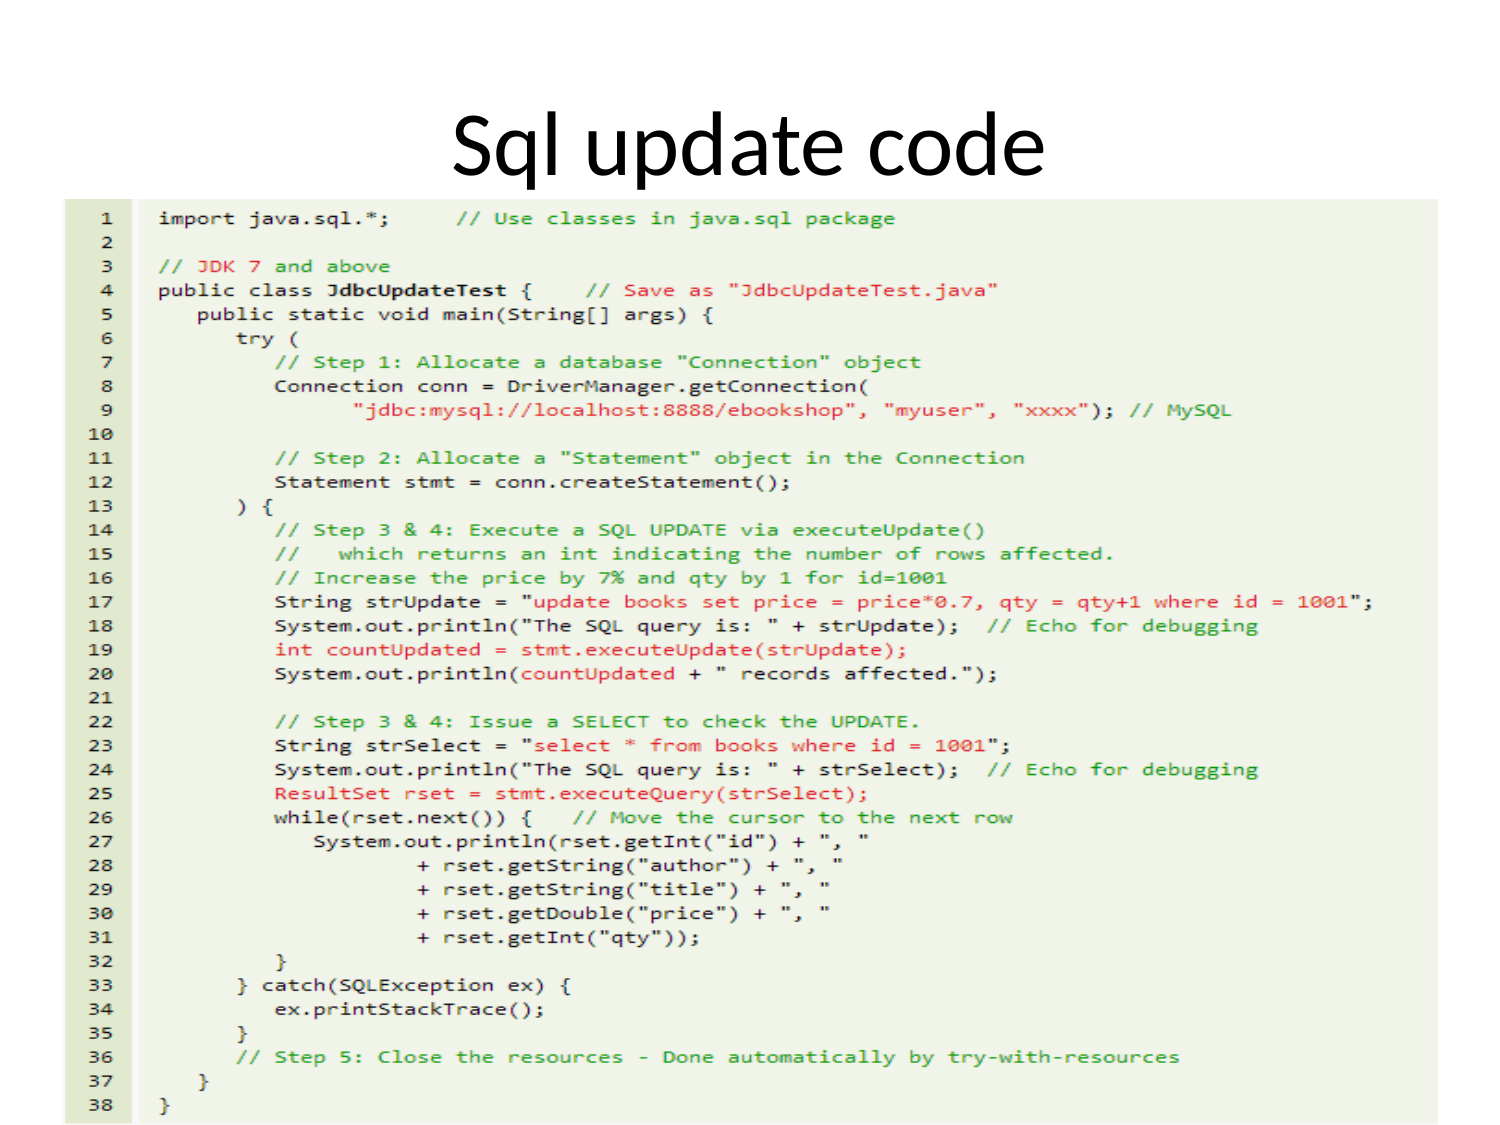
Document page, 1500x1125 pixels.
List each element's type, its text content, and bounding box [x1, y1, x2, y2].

title Sql update code [75, 45, 1425, 198]
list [62, 199, 1438, 1125]
